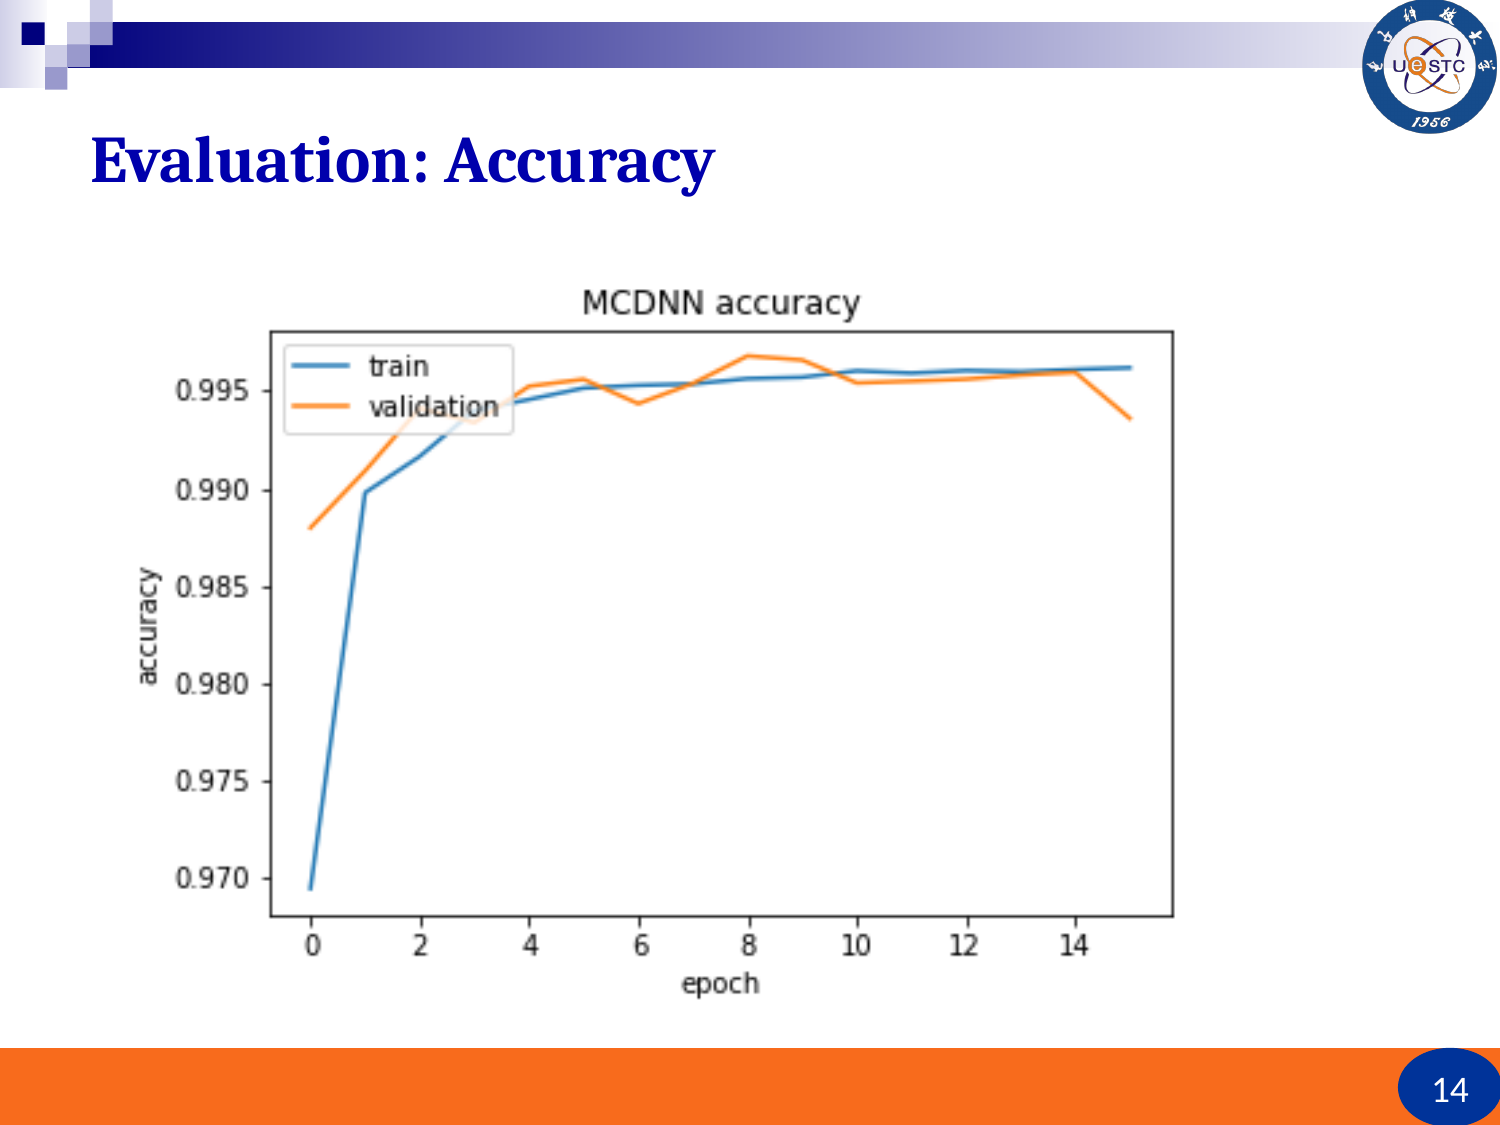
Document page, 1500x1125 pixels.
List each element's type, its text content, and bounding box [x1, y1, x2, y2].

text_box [0, 1049, 1500, 1125]
title Evaluation: Accuracy [74, 74, 1426, 238]
picture [1359, 0, 1500, 134]
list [124, 237, 1288, 1013]
